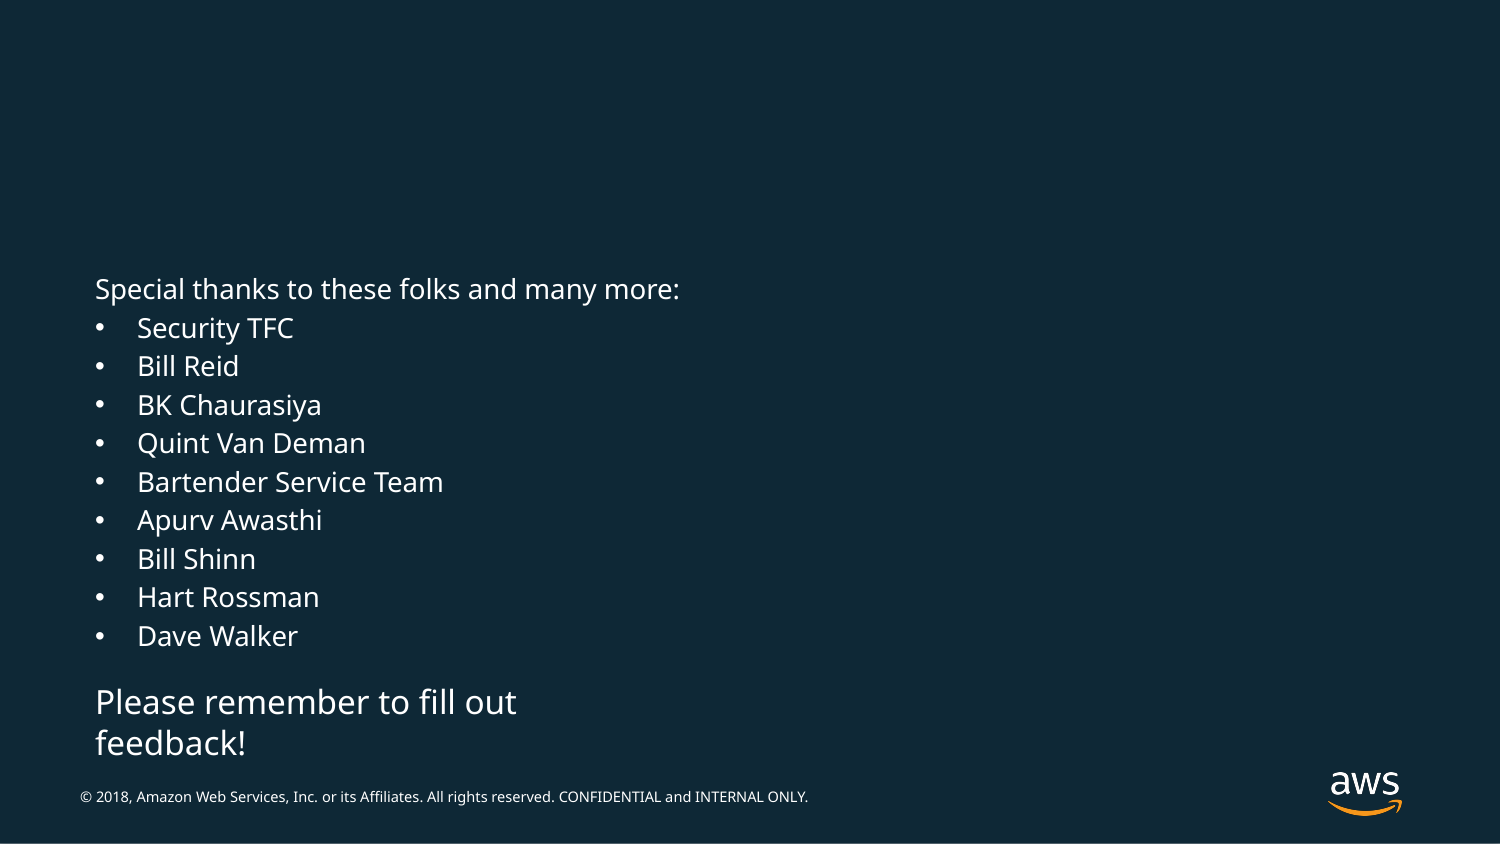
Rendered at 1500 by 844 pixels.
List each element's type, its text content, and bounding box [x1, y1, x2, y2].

list Please remember to fill out feedback! [80, 674, 685, 791]
picture [1328, 772, 1402, 816]
text_box Special thanks to these folks and many more: Security TFC Bill Reid BK Chaurasiya Quint Van Deman Bartender Service Team Apurv Awasthi Bill Shinn Hart Rossman Dave Walker [79, 264, 836, 663]
